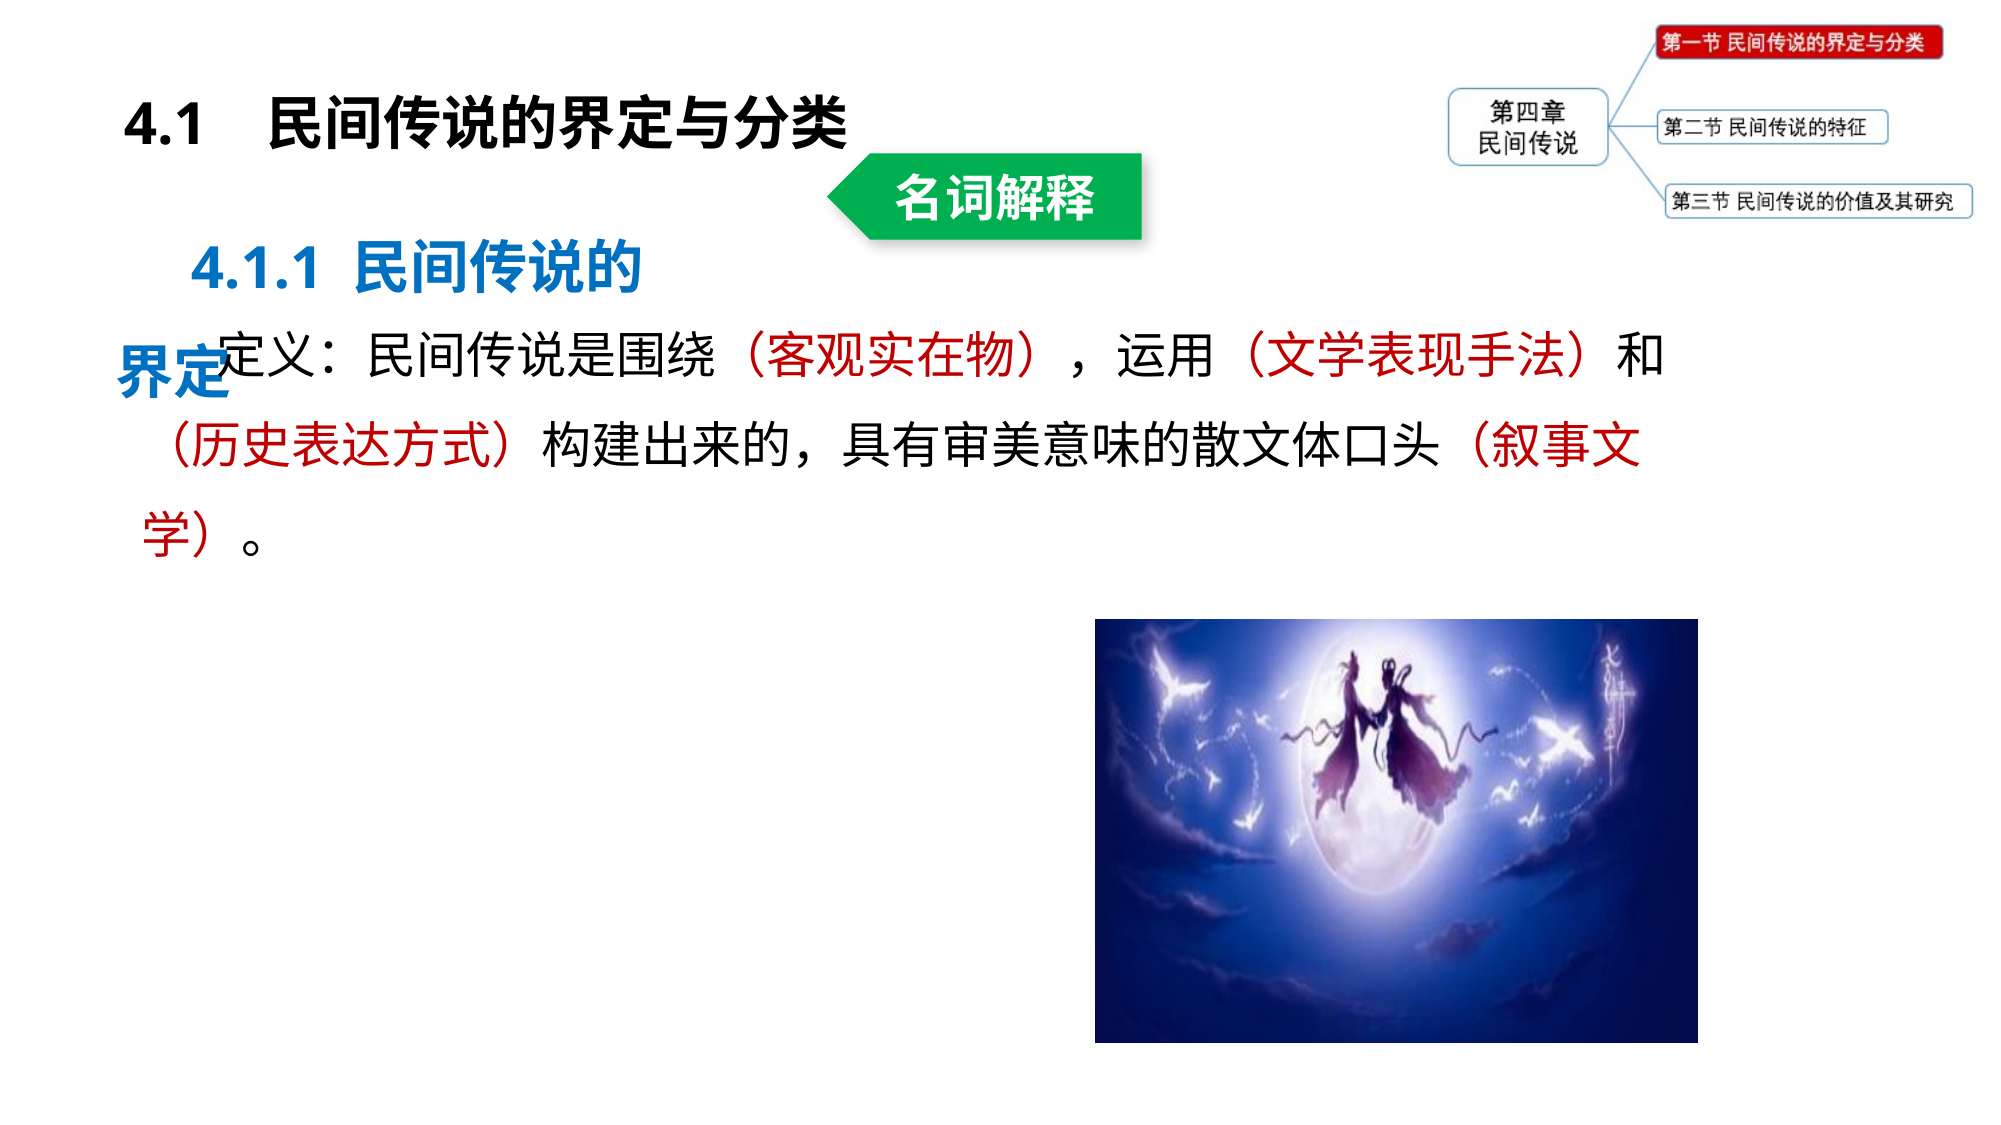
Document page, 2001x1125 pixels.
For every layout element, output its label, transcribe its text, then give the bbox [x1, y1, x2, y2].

text_box 4.1.1 民间传说的界定 [100, 187, 701, 308]
picture [1428, 0, 2000, 239]
text_box 名词解释 [825, 152, 1143, 241]
text_box 定义：民间传说是围绕（客观实在物），运用（文学表现手法）和（历史表达方式）构建出来的，具有审美意味的散文体口头（叙事文学）。 [126, 285, 1698, 571]
picture [1095, 619, 1698, 1043]
text_box 4.1 民间传说的界定与分类 [109, 43, 865, 164]
